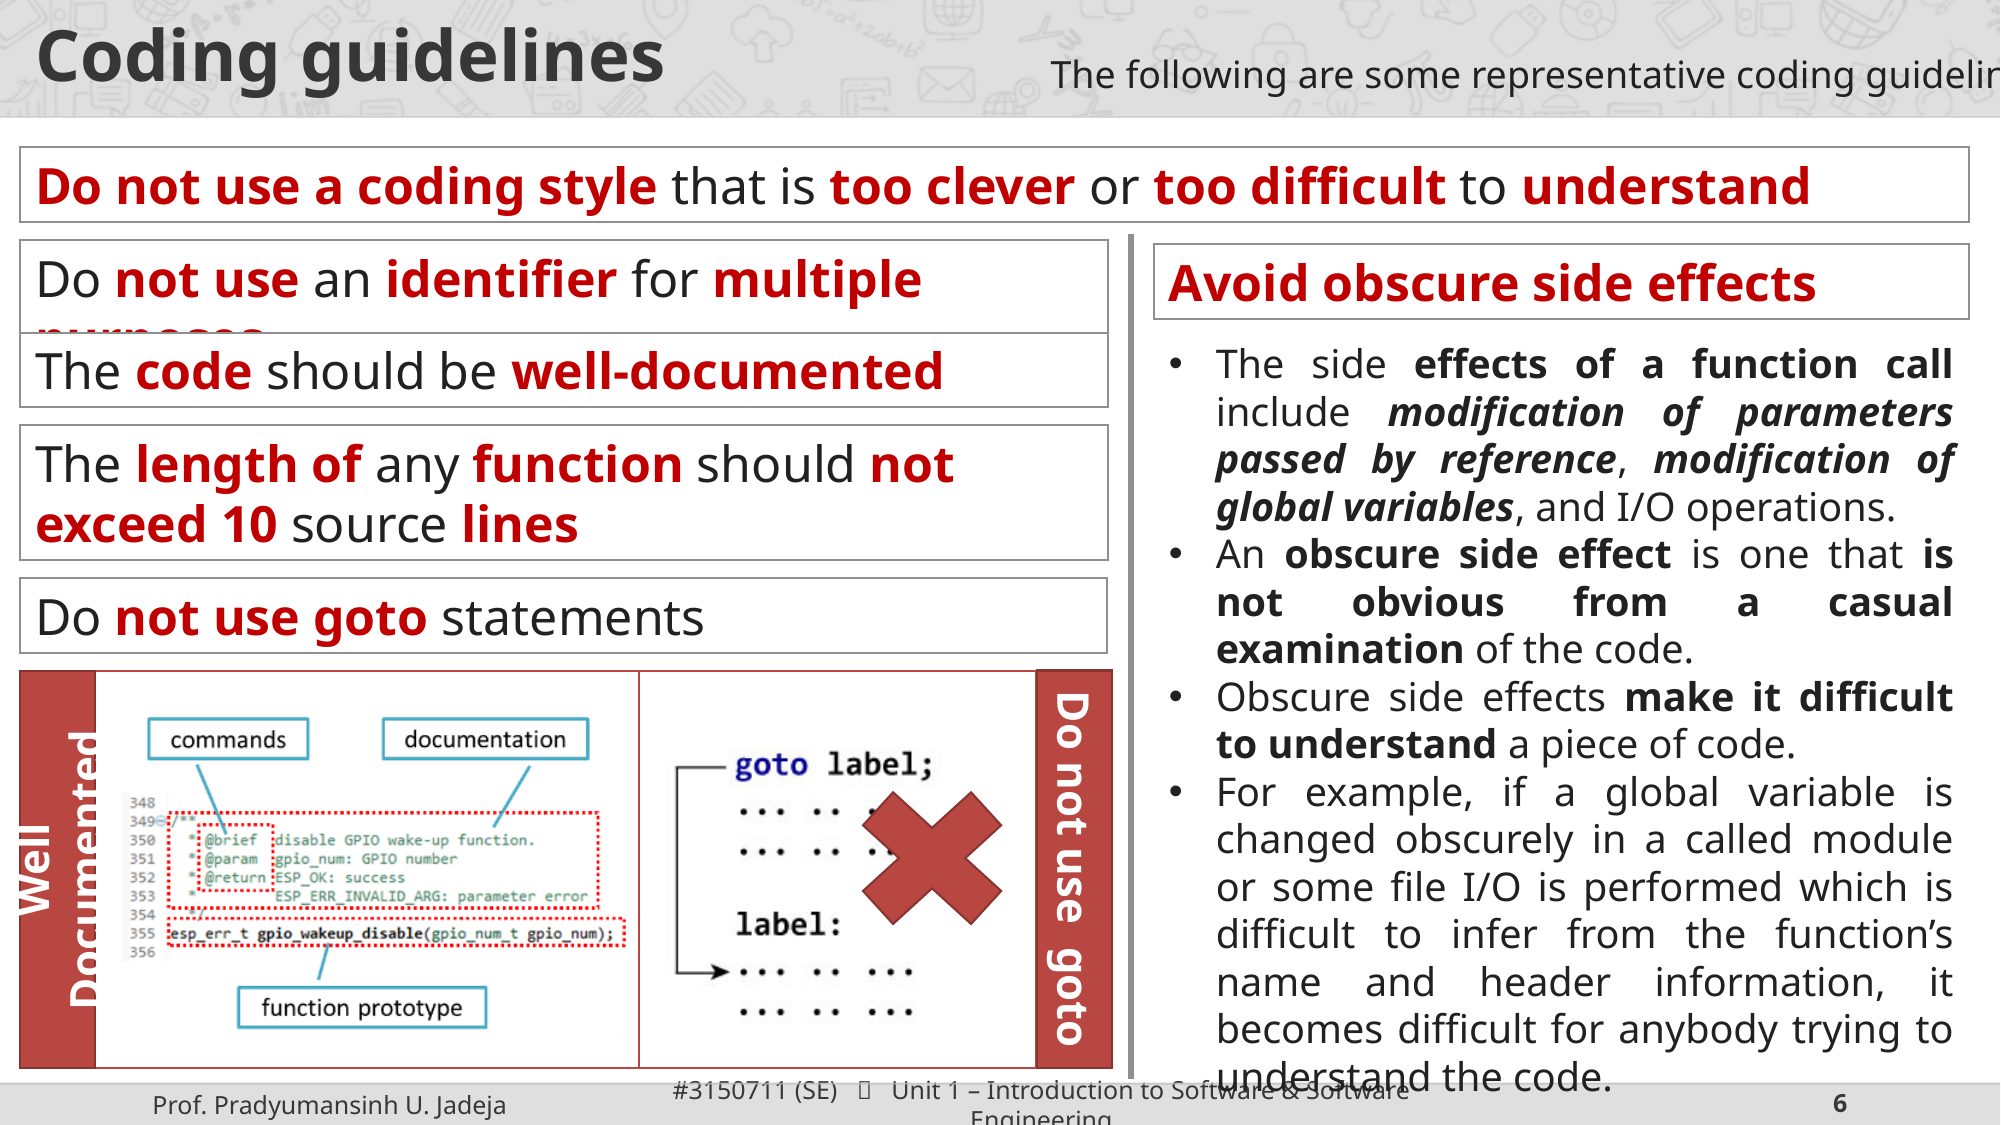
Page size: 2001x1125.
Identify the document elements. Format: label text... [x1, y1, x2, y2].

text_box The code should be well-documented [19, 332, 1109, 408]
picture [109, 699, 632, 1039]
text_box Do not use an identifier for multiple purposes [19, 239, 1109, 332]
text_box Do not use goto statements [19, 577, 1108, 654]
text_box The following are some representative coding guidelines [1035, 43, 2000, 104]
picture [652, 724, 959, 1039]
text_box Do not use goto [1036, 669, 1113, 1069]
text_box Avoid obscure side effects [1153, 243, 1970, 320]
text_box The side effects of a function call include modification of parameters passed by reference, modification of global variables, and I/O operations. An obscure side effect is one that is not obvious from a casual examination of the code. Obscure side effects make it difficult to understand a piece of code. For example, if a global variable is changed obscurely in a called module or some file I/O is performed which is difficult to infer from the function’s name and header information, it becomes difficult for anybody trying to understand the code. [1154, 332, 1970, 1107]
text_box [96, 670, 638, 1069]
title Coding guidelines [0, 0, 2000, 117]
text_box [959, 790, 1003, 926]
text_box Well Documented [19, 670, 96, 1069]
text_box [638, 670, 1036, 1069]
text_box Do not use a coding style that is too clever or too difficult to understand [19, 146, 1970, 223]
text_box The length of any function should not exceed 10 source lines [19, 424, 1109, 561]
